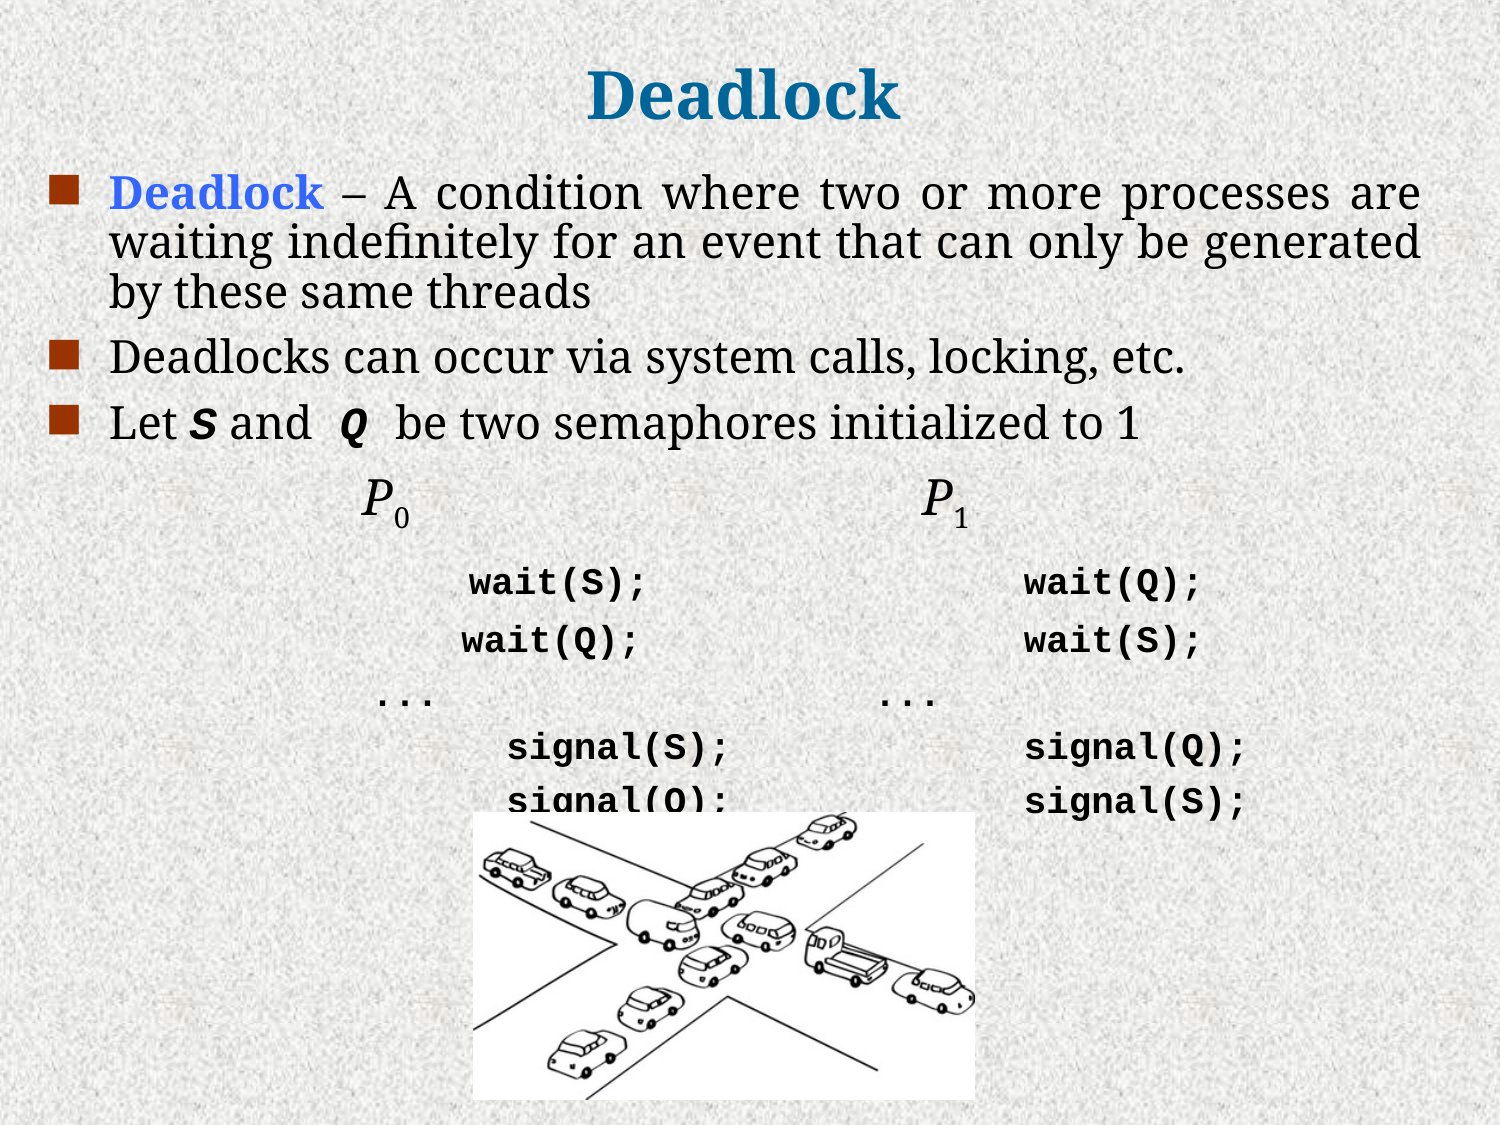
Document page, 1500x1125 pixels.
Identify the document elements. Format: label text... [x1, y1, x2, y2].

picture [0, 0, 1500, 1125]
title Deadlock [62, 45, 1425, 141]
list Deadlock – A condition where two or more processes are waiting indefinitely for an event that can only be generated by these same threads Deadlocks can occur via system calls, locking, etc. Let S and Q be two semaphores initialized to 1 P0 P1 wait(S); wait(Q); wait(Q); wait(S); ... ... signal(S); signal(Q); signal(Q); signal(S); [37, 162, 1438, 1063]
